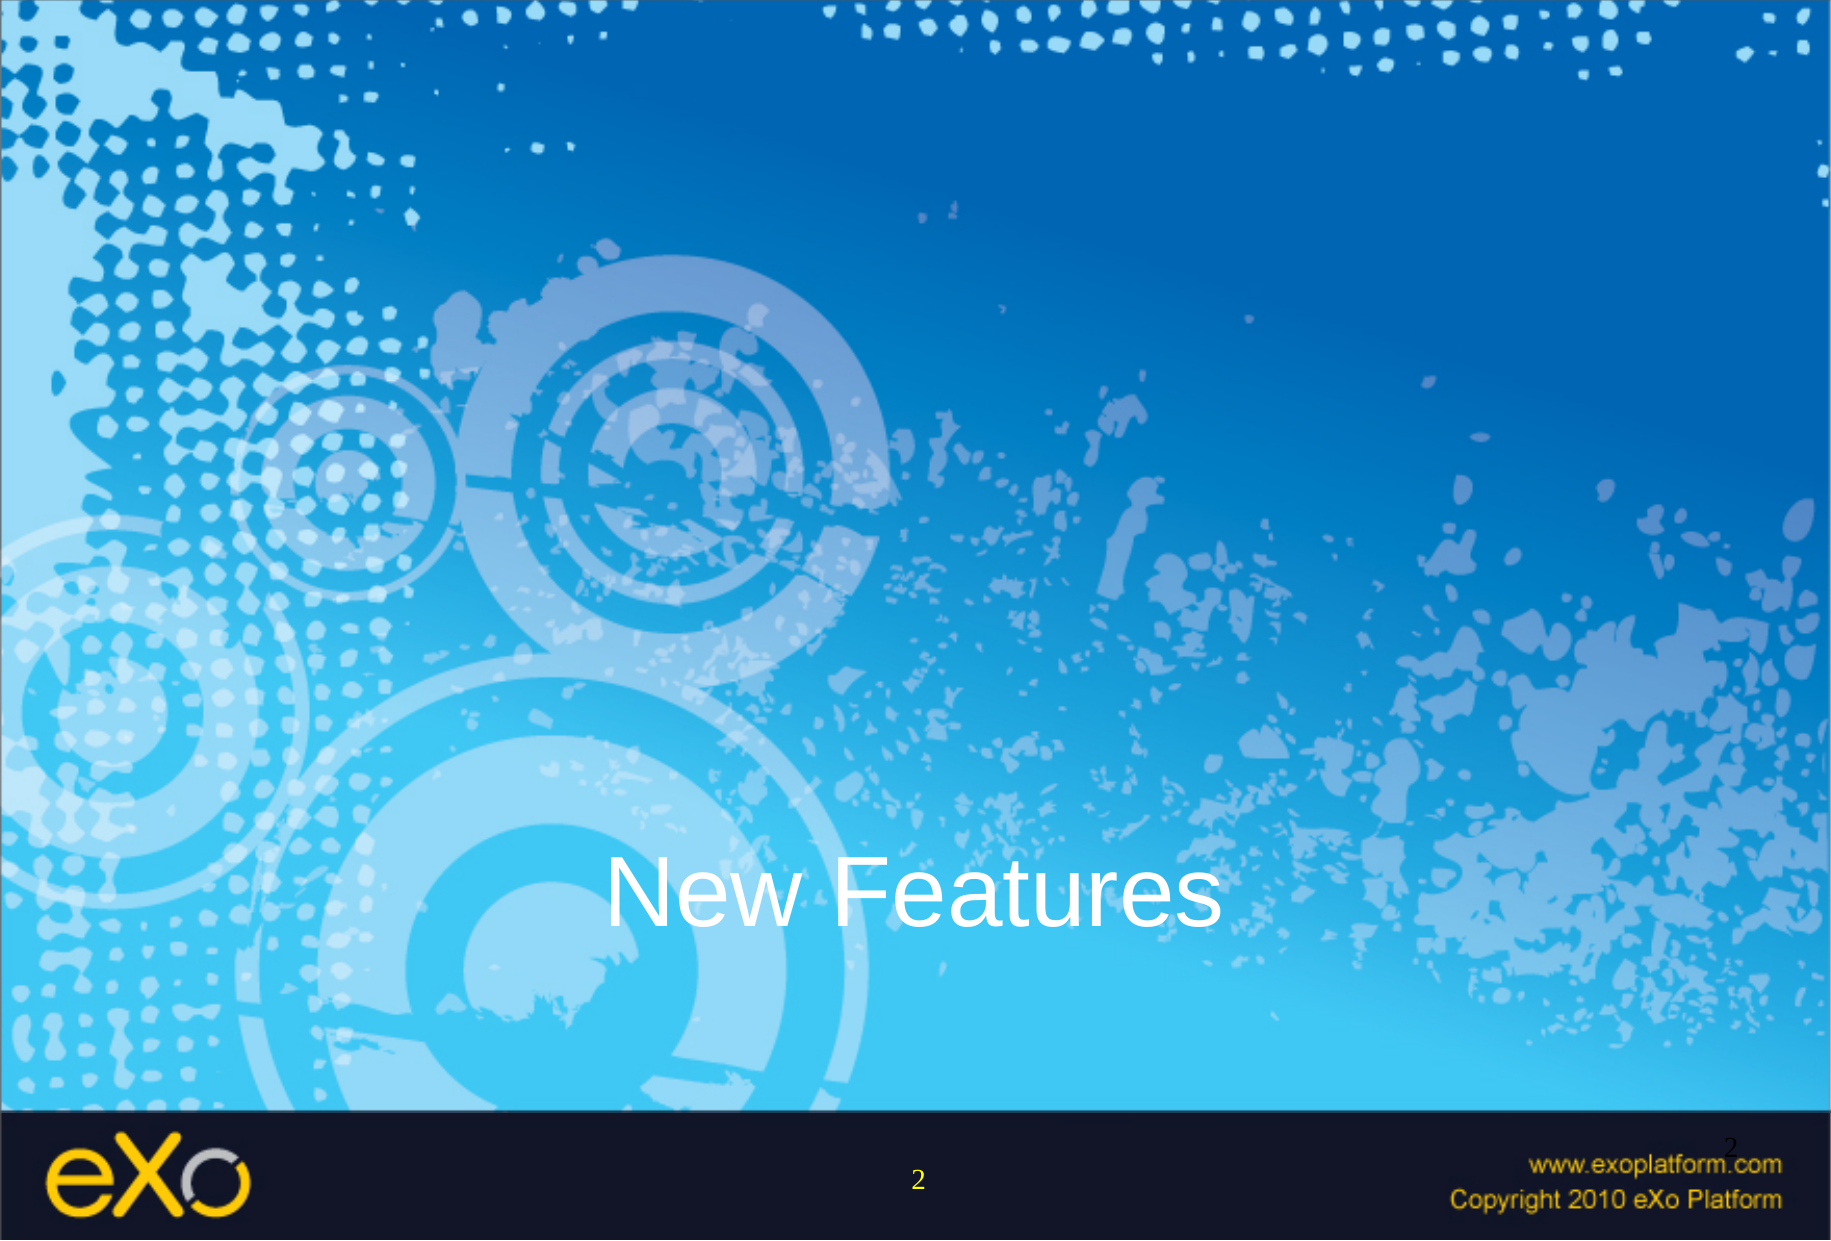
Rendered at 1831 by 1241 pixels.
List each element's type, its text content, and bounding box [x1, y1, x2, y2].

text_box New Features [90, 769, 1738, 1015]
picture [0, 0, 1831, 1240]
text_box 2 [1312, 1129, 1739, 1215]
